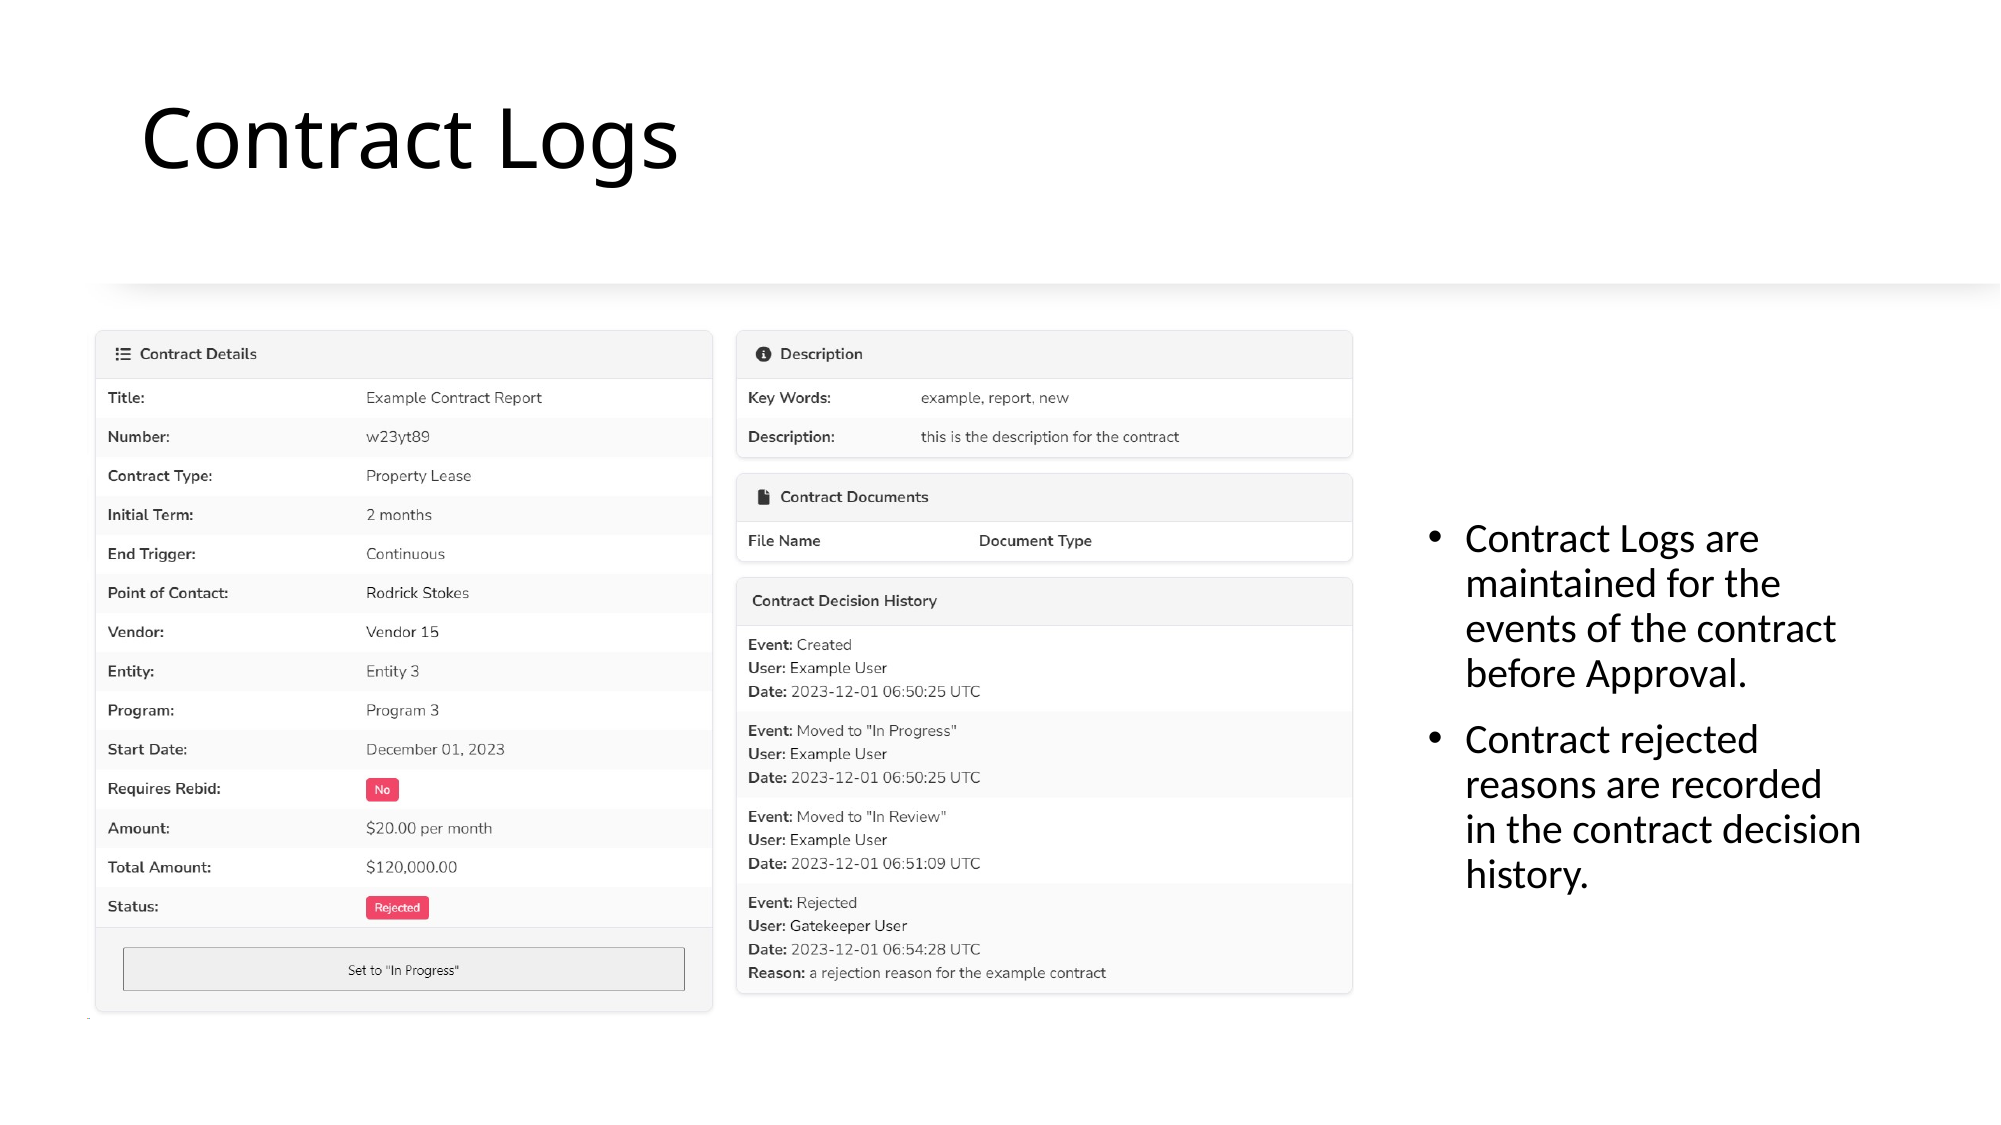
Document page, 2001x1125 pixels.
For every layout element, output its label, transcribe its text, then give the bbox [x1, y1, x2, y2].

list Contract Logs are maintained for the events of the contract before Approval. Contract rejected reasons are recorded in the contract decision history. [1413, 386, 1880, 1027]
picture [87, 312, 1354, 1019]
text_box [0, 0, 2000, 285]
text_box [0, 285, 2000, 1125]
title Contract Logs [125, 50, 1880, 233]
